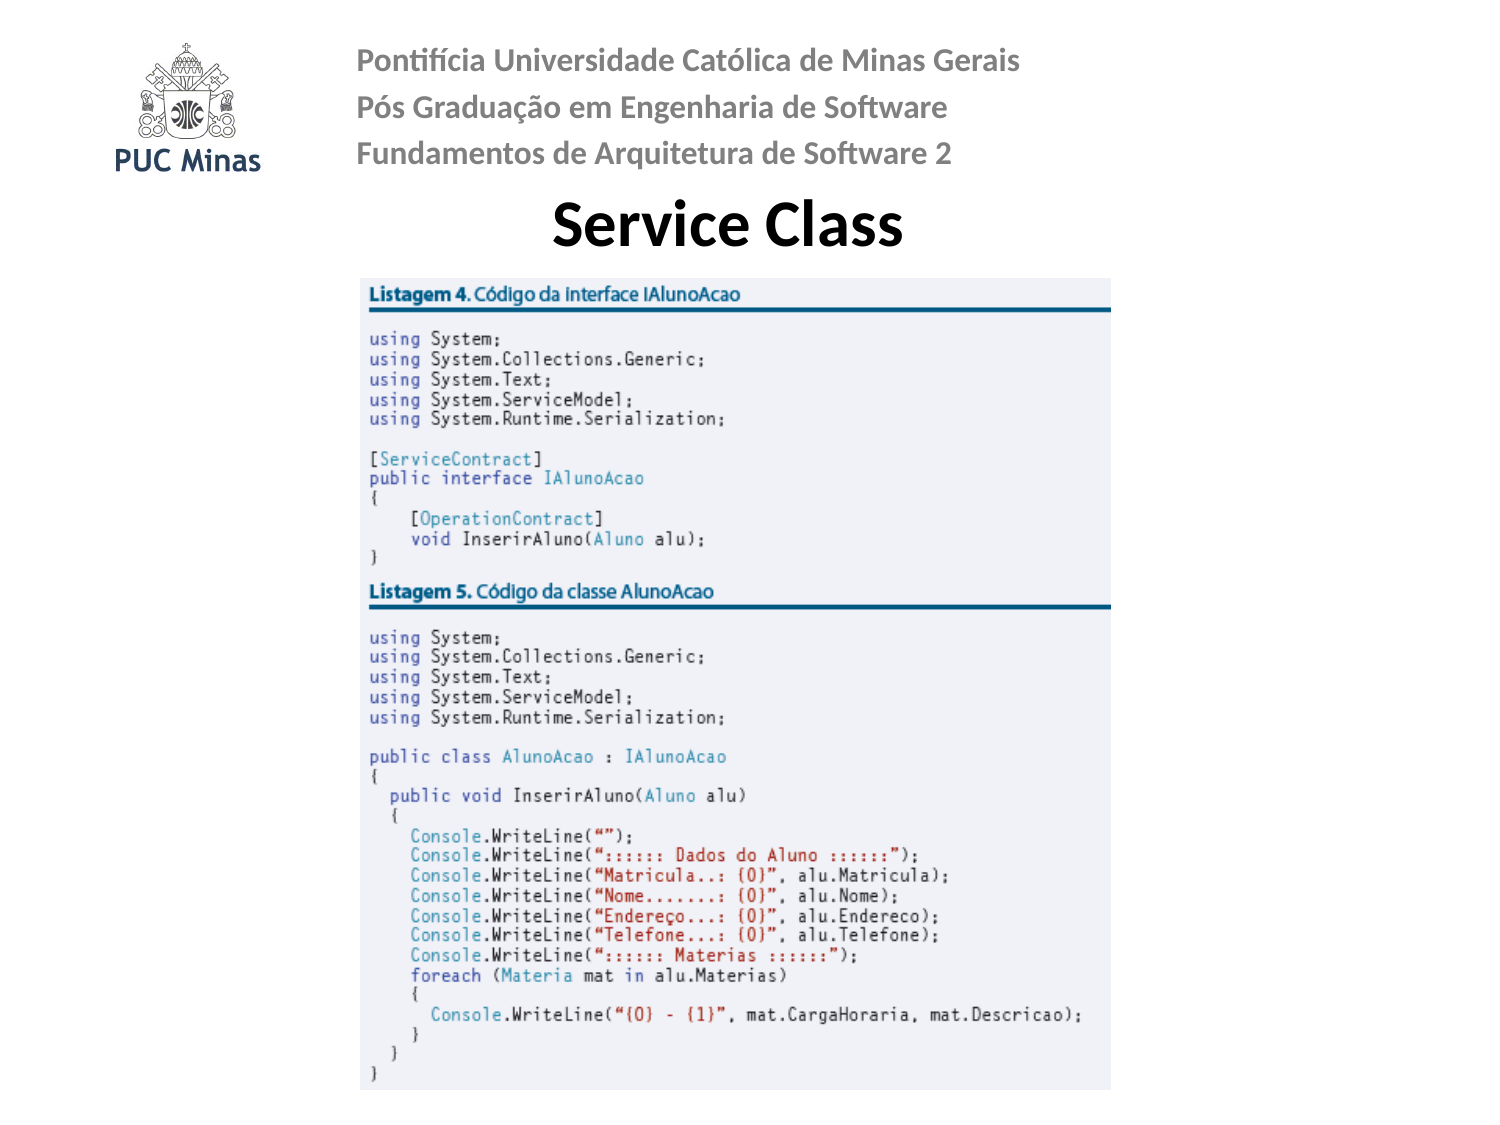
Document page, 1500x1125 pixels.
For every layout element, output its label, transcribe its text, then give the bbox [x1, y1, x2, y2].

picture [359, 278, 1111, 1091]
picture [110, 37, 266, 185]
text_box Service Class [537, 172, 919, 268]
text_box Pontifícia Universidade Católica de Minas Gerais Pós Graduação em Engenharia de Software Fundamentos de Arquitetura de Software 2 [341, 30, 1134, 197]
